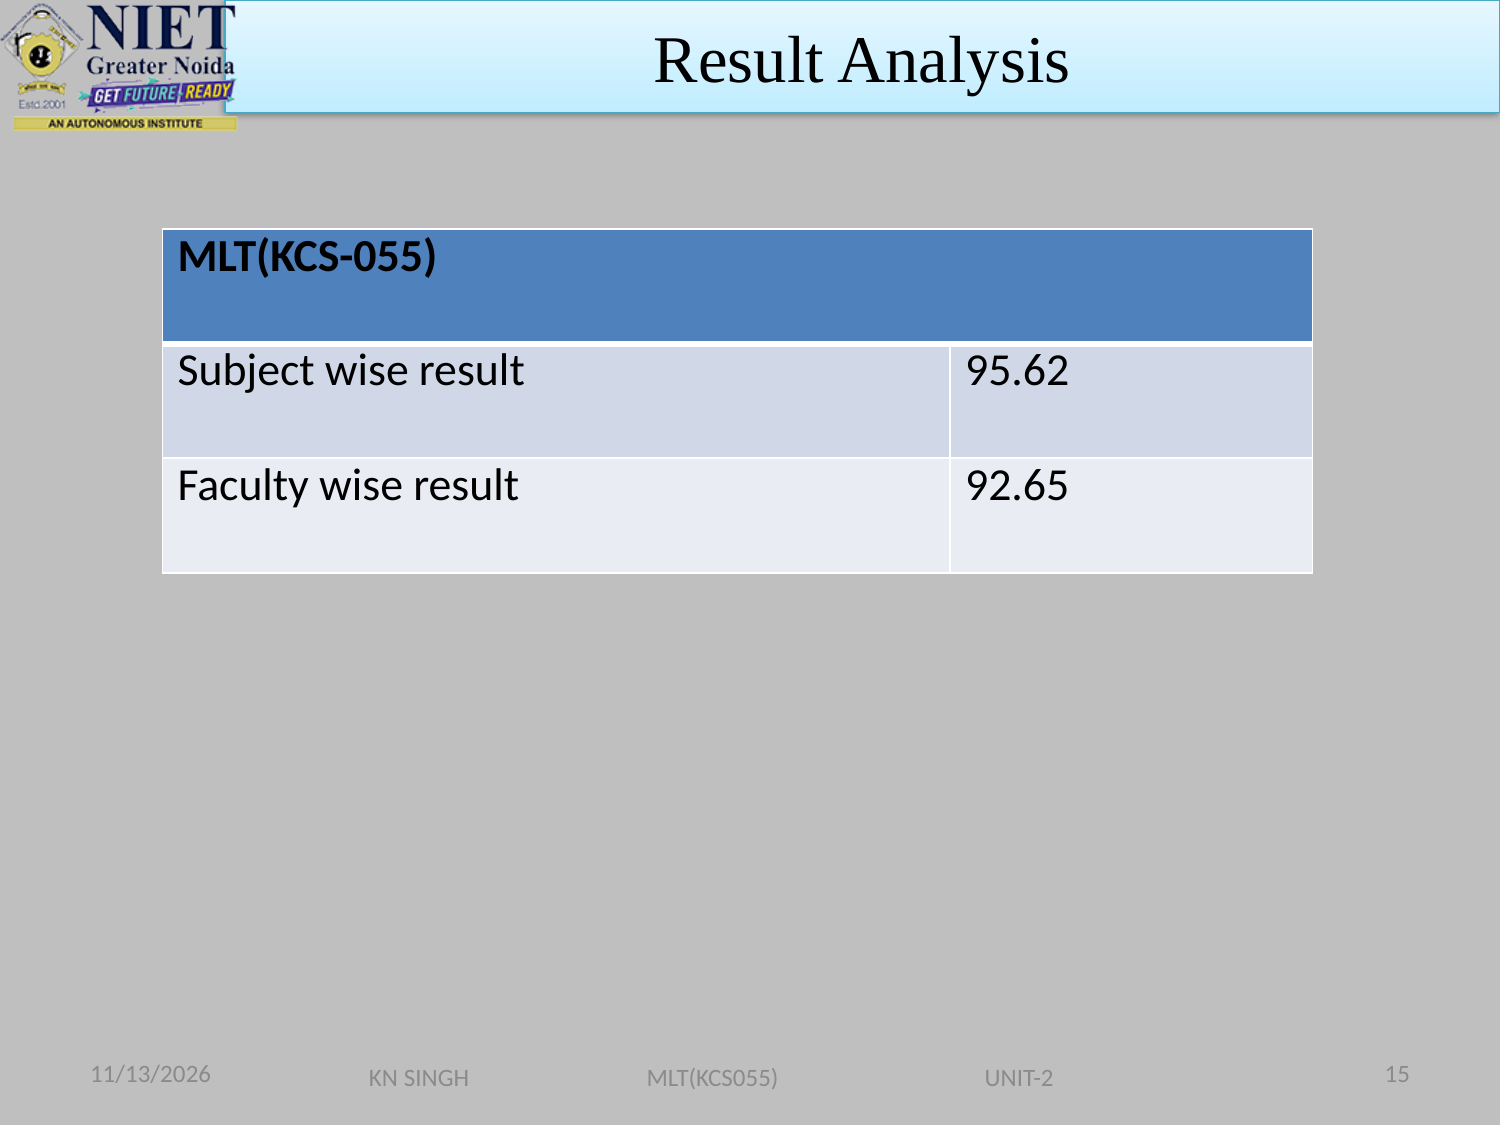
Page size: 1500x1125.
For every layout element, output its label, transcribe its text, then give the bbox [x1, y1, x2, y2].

text_box [187, 224, 1338, 286]
table_header MLT(KCS-055) [163, 230, 1312, 341]
picture [0, 3, 238, 131]
list [87, 187, 1438, 930]
table_cell 92.65 [951, 459, 1312, 572]
slide_number 15 [1074, 1042, 1425, 1103]
text_box Result Analysis [224, 0, 1500, 113]
table_cell Faculty wise result [163, 459, 949, 572]
table_cell 95.62 [951, 347, 1312, 457]
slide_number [75, 1042, 425, 1103]
footer KN SINGH MLT(KCS055) UNIT-2 [225, 1050, 1200, 1103]
table_cell Subject wise result [163, 347, 949, 457]
